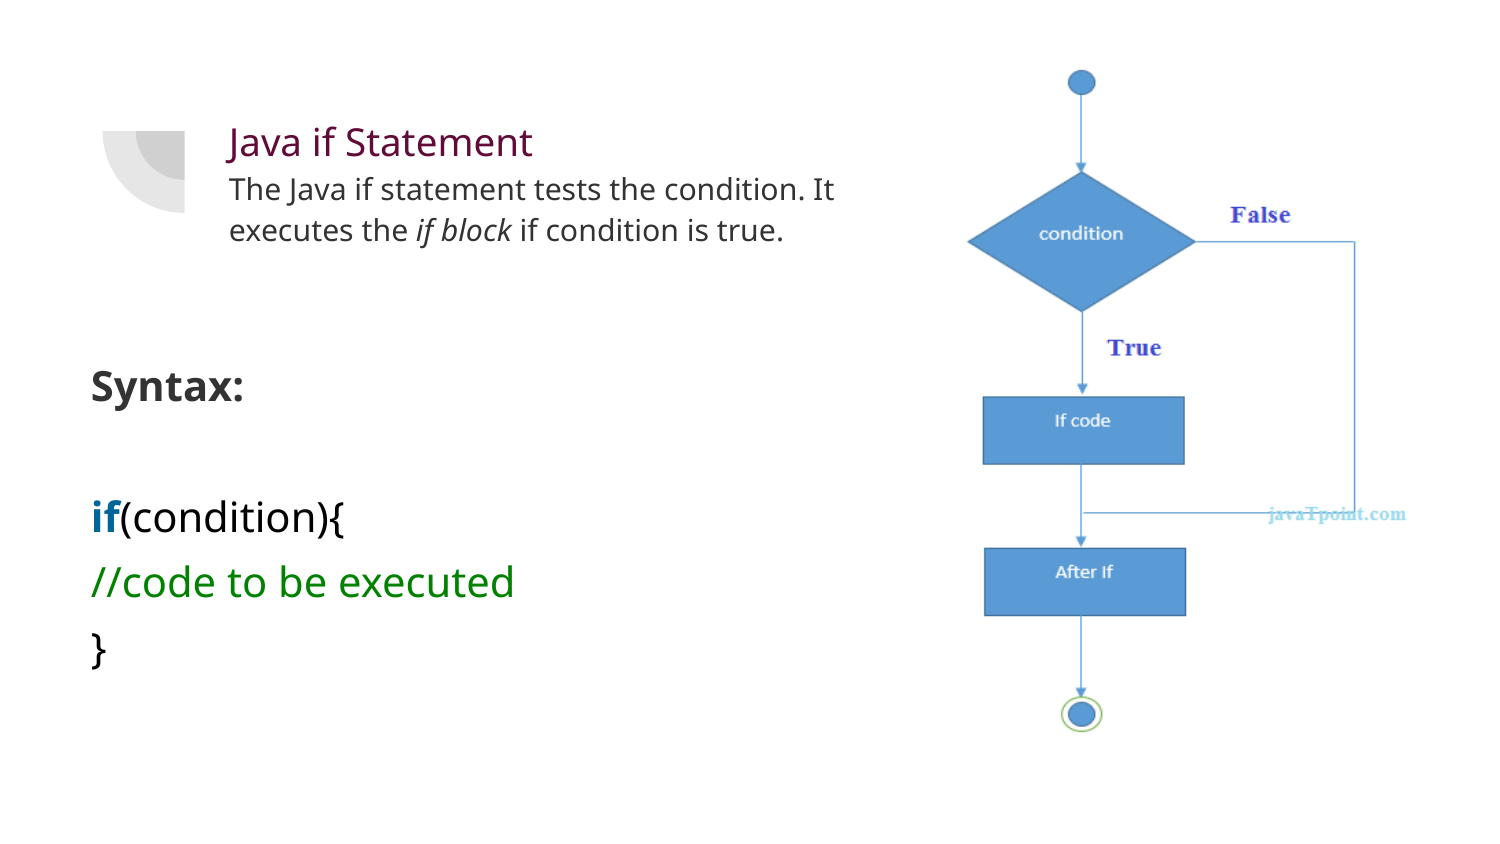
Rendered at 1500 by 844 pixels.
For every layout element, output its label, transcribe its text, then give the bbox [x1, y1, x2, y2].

list Syntax: if(condition){ //code to be executed } [51, 333, 592, 725]
picture [843, 53, 1449, 744]
title Java if Statement The Java if statement tests the condition. It executes the if block if condition is true. [213, 100, 838, 318]
